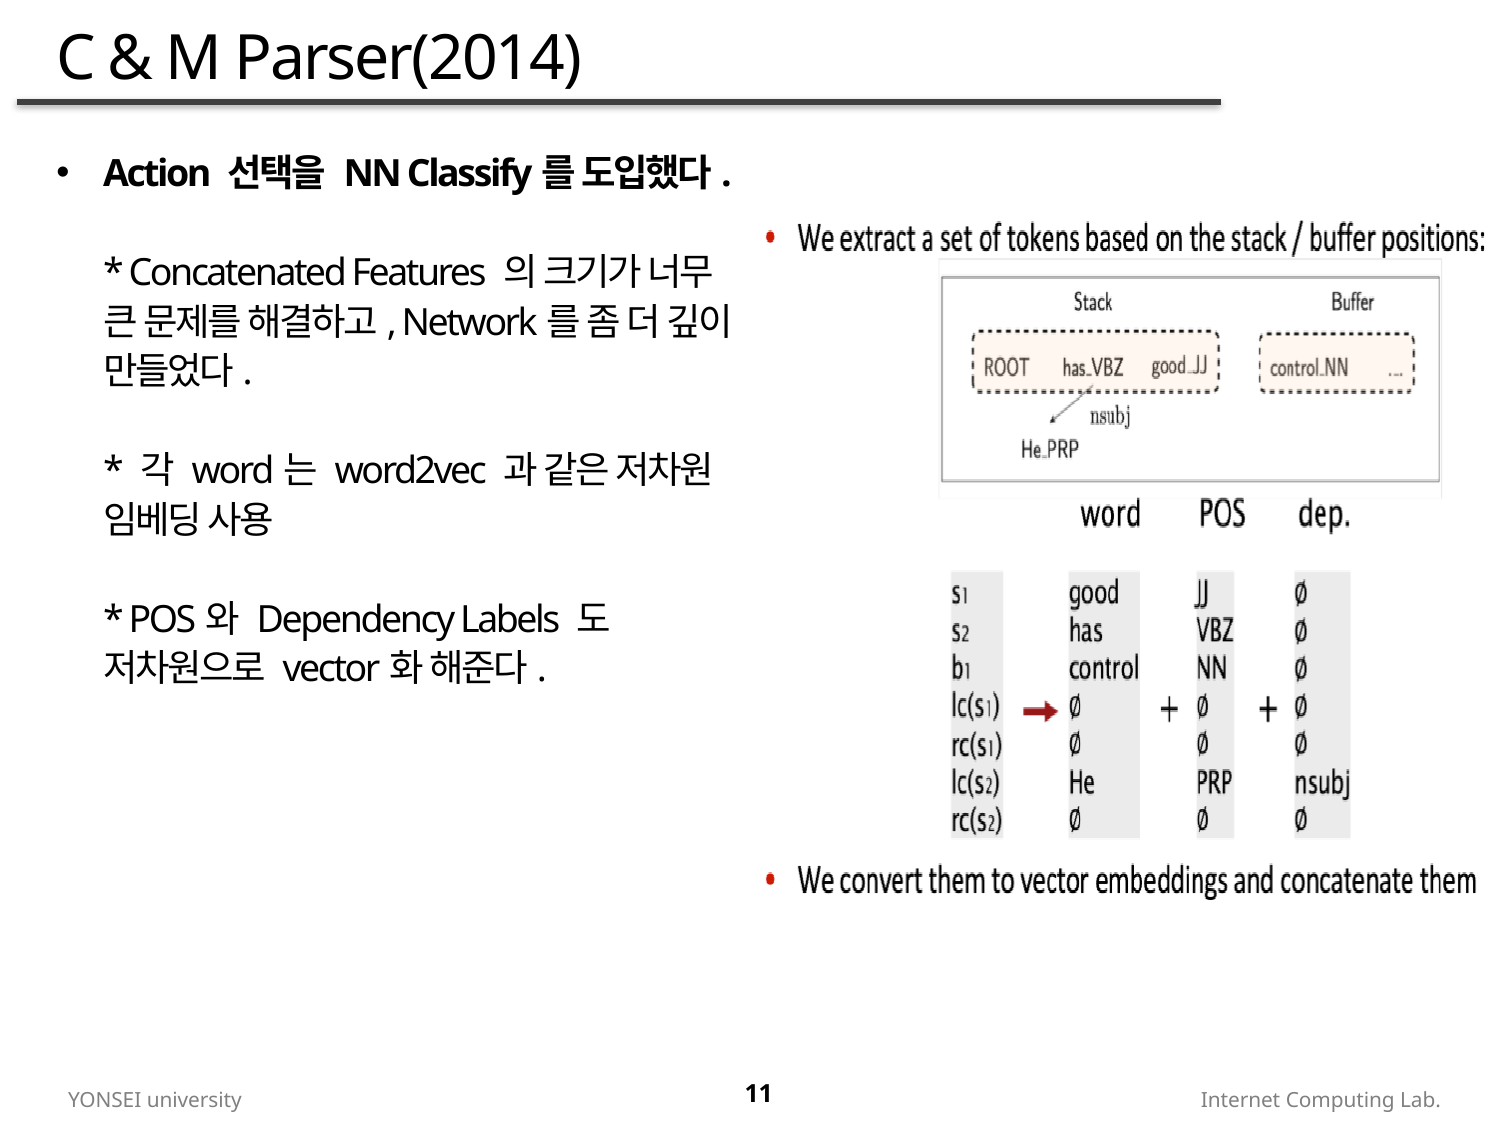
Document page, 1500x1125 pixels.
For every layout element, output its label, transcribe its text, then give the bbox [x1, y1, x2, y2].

title C & M Parser(2014) [41, 19, 1459, 90]
picture [749, 213, 1500, 912]
slide_number 11 [714, 1064, 804, 1125]
list Action 선택을 NN Classify를 도입했다. * Concatenated Features 의 크기가 너무 큰 문제를 해결하고, Network를 좀 더 깊이 만들었다. * 각 word는 word2vec 과 같은 저차원 임베딩 사용 * POS와 Dependency Labels 도 저차원으로 vector화 해준다. [41, 137, 750, 1083]
